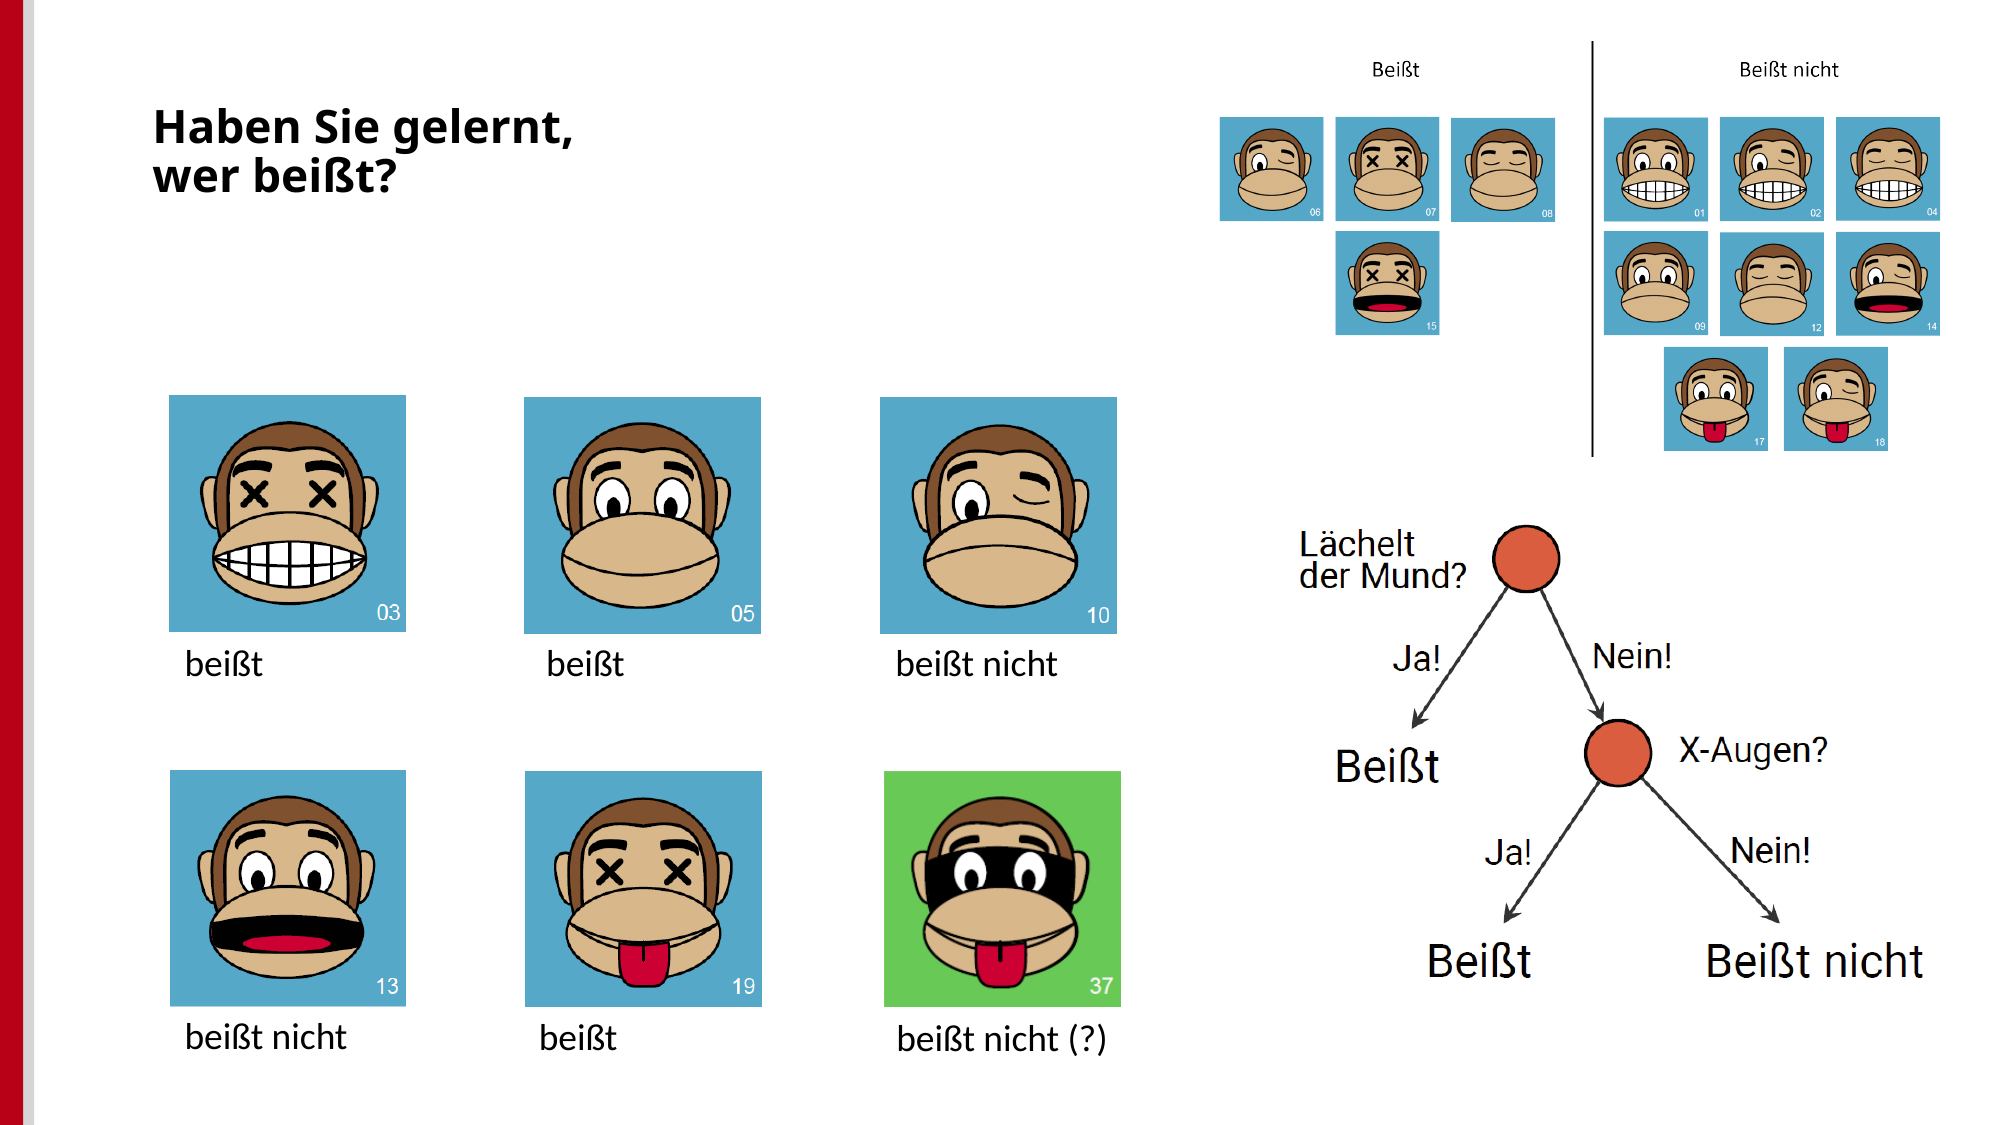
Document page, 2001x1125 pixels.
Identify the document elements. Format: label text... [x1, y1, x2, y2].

picture [523, 397, 761, 634]
picture [1282, 513, 1940, 998]
text_box beißt nicht [169, 1004, 529, 1065]
text_box beißt nicht [880, 631, 1240, 692]
text_box beißt [529, 1005, 883, 1065]
picture [525, 771, 762, 1008]
text_box beißt nicht (?) [881, 1006, 1163, 1067]
picture [169, 770, 406, 1007]
text_box beißt [169, 631, 529, 692]
title Haben Sie gelernt, wer beißt? [137, 95, 1210, 212]
picture [169, 395, 406, 632]
text_box beißt [531, 631, 880, 692]
picture [880, 397, 1117, 634]
picture [1210, 41, 1953, 457]
picture [883, 770, 1121, 1007]
